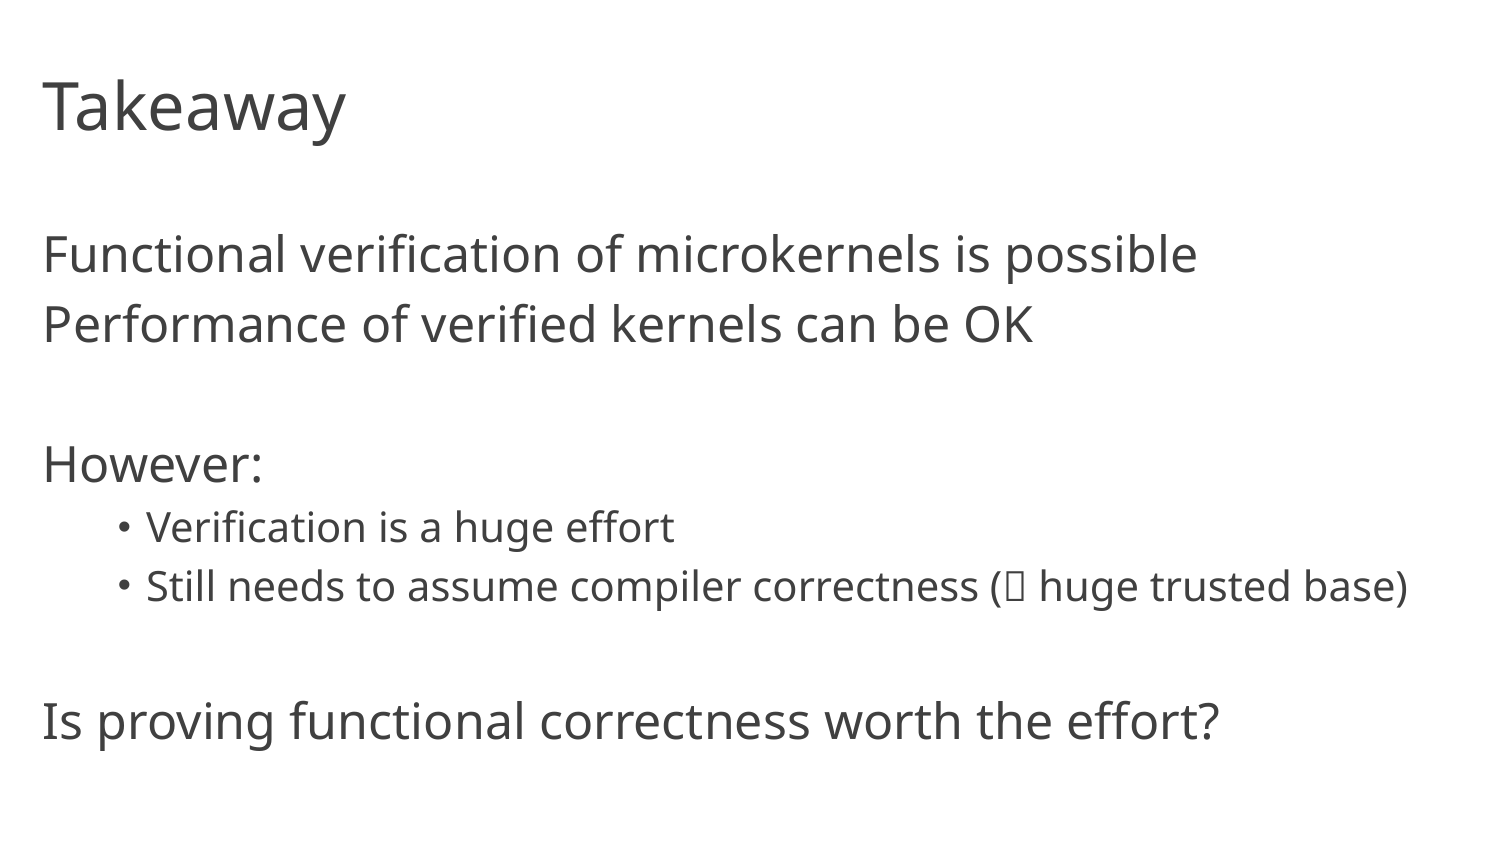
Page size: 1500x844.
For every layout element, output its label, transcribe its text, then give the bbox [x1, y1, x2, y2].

title Takeaway [27, 33, 1480, 175]
list Functional verification of microkernels is possible Performance of verified kernels can be OK However: Verification is a huge effort Still needs to assume compiler correctness ( huge trusted base) Is proving functional correctness worth the effort? [27, 215, 1480, 773]
